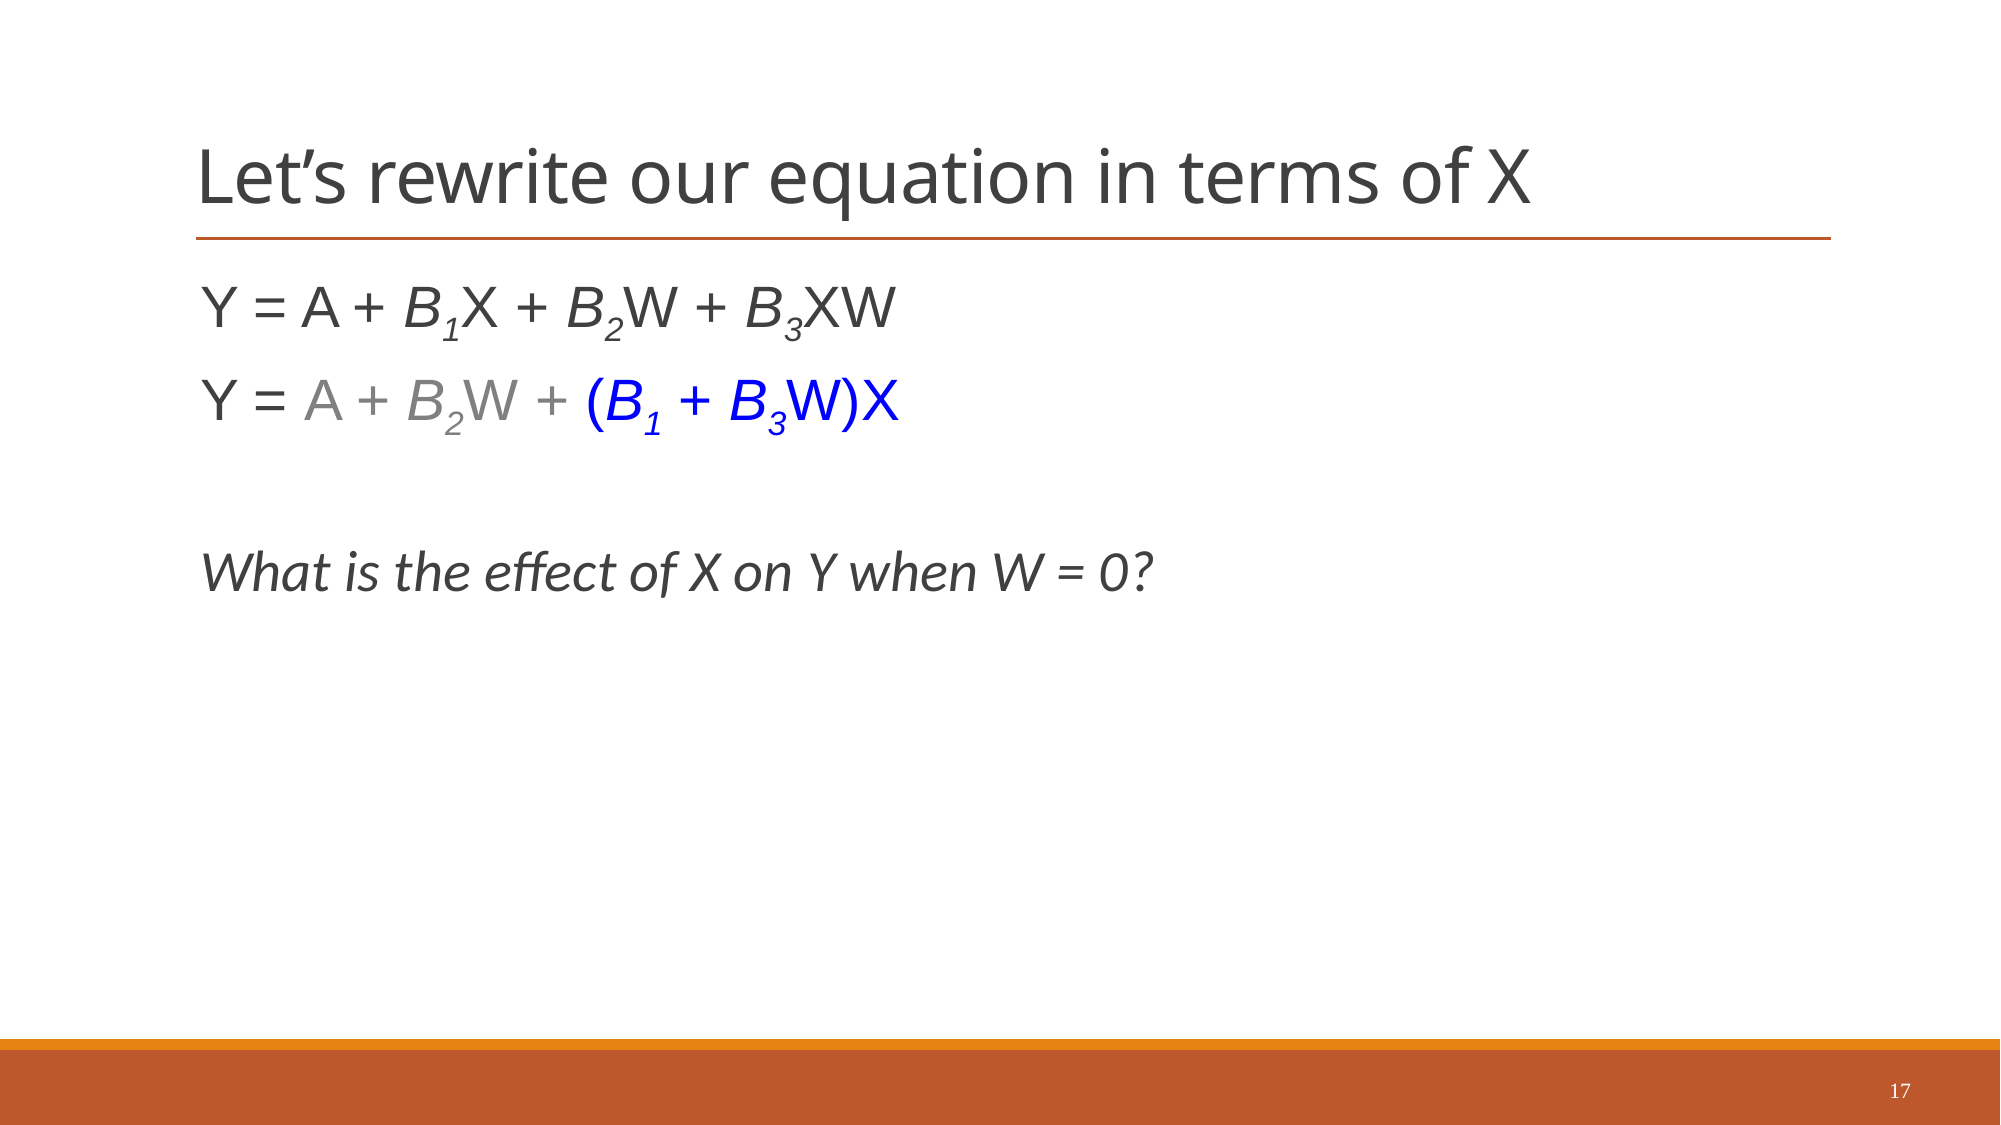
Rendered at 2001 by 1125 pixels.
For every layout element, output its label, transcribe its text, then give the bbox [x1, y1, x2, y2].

list Y = A + B1X + B2W + B3XW Y = A + B2W + (B1 + B3W)X What is the effect of X on Y when W = 0? [200, 262, 1830, 1064]
slide_number 17 [1711, 1059, 1927, 1120]
title Let’s rewrite our equation in terms of X [180, 47, 1830, 227]
